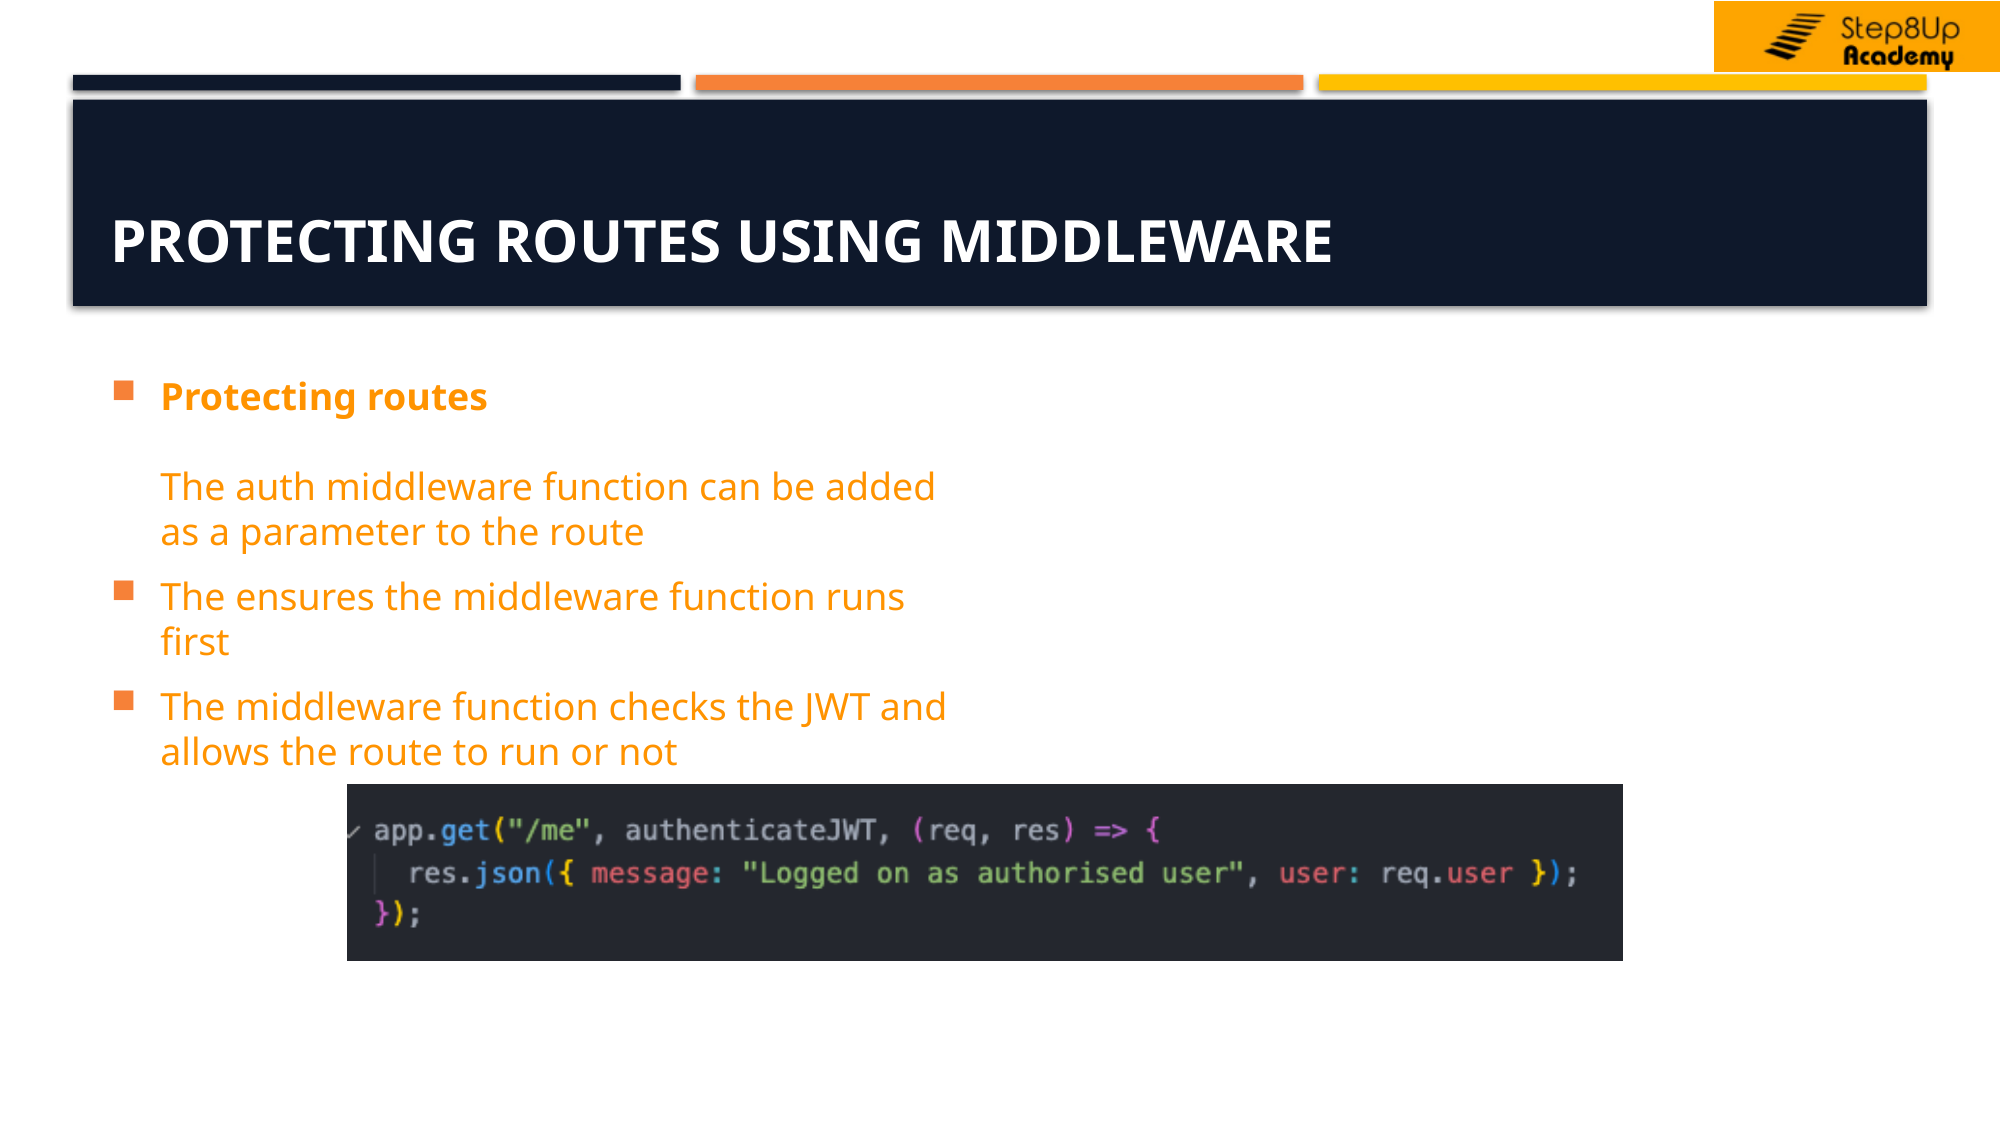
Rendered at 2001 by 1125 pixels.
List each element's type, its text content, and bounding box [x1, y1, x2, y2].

title Protecting Routes Using Middleware [95, 119, 1905, 282]
picture [346, 783, 1623, 961]
picture [1714, 1, 2000, 72]
list Protecting routes The auth middleware function can be added as a parameter to the route The ensures the middleware function runs first The middleware function checks the JWT and allows the route to run or not [95, 365, 985, 962]
